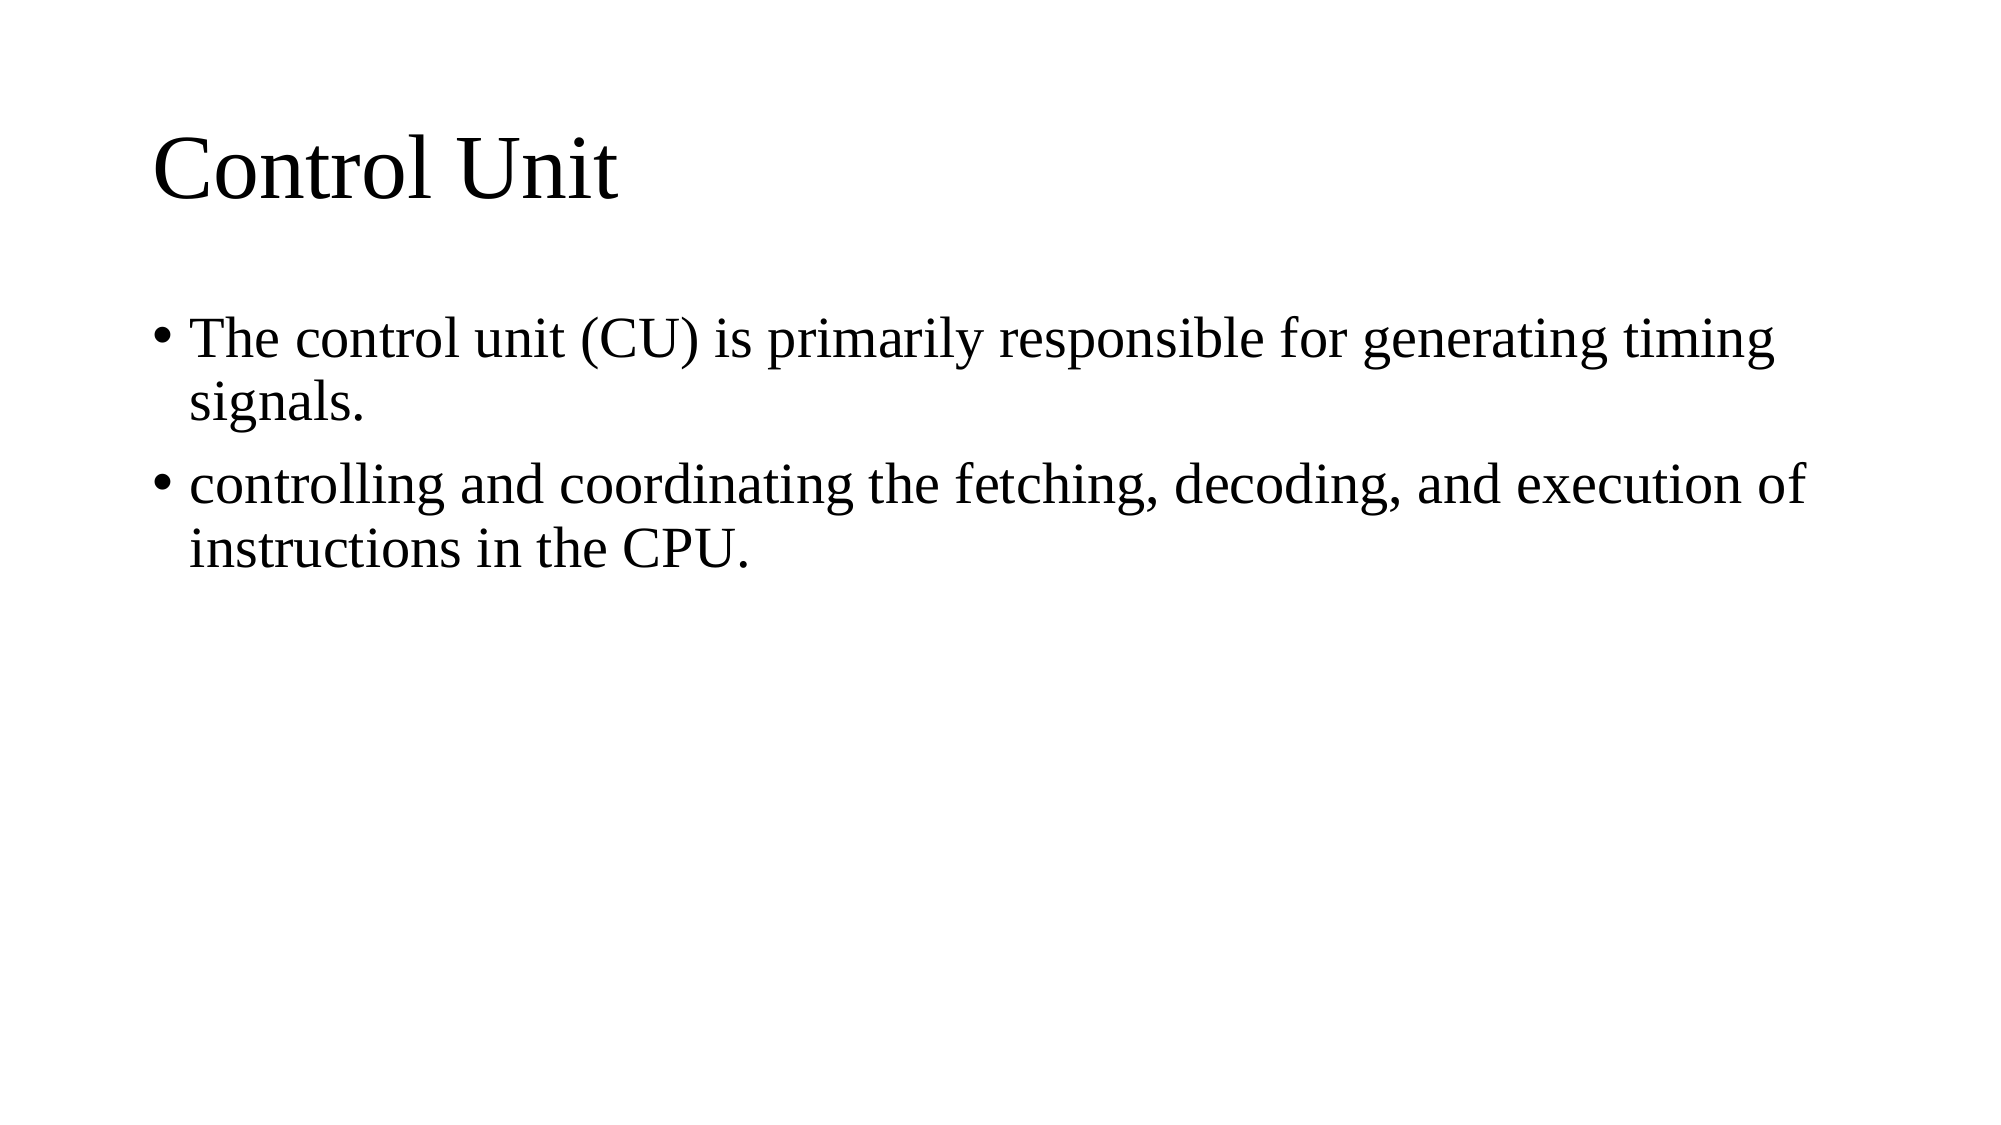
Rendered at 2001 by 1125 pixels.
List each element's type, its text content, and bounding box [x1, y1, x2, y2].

title Control Unit [137, 59, 1863, 278]
list The control unit (CU) is primarily responsible for generating timing signals. controlling and coordinating the fetching, decoding, and execution of instructions in the CPU. [137, 299, 1863, 1014]
